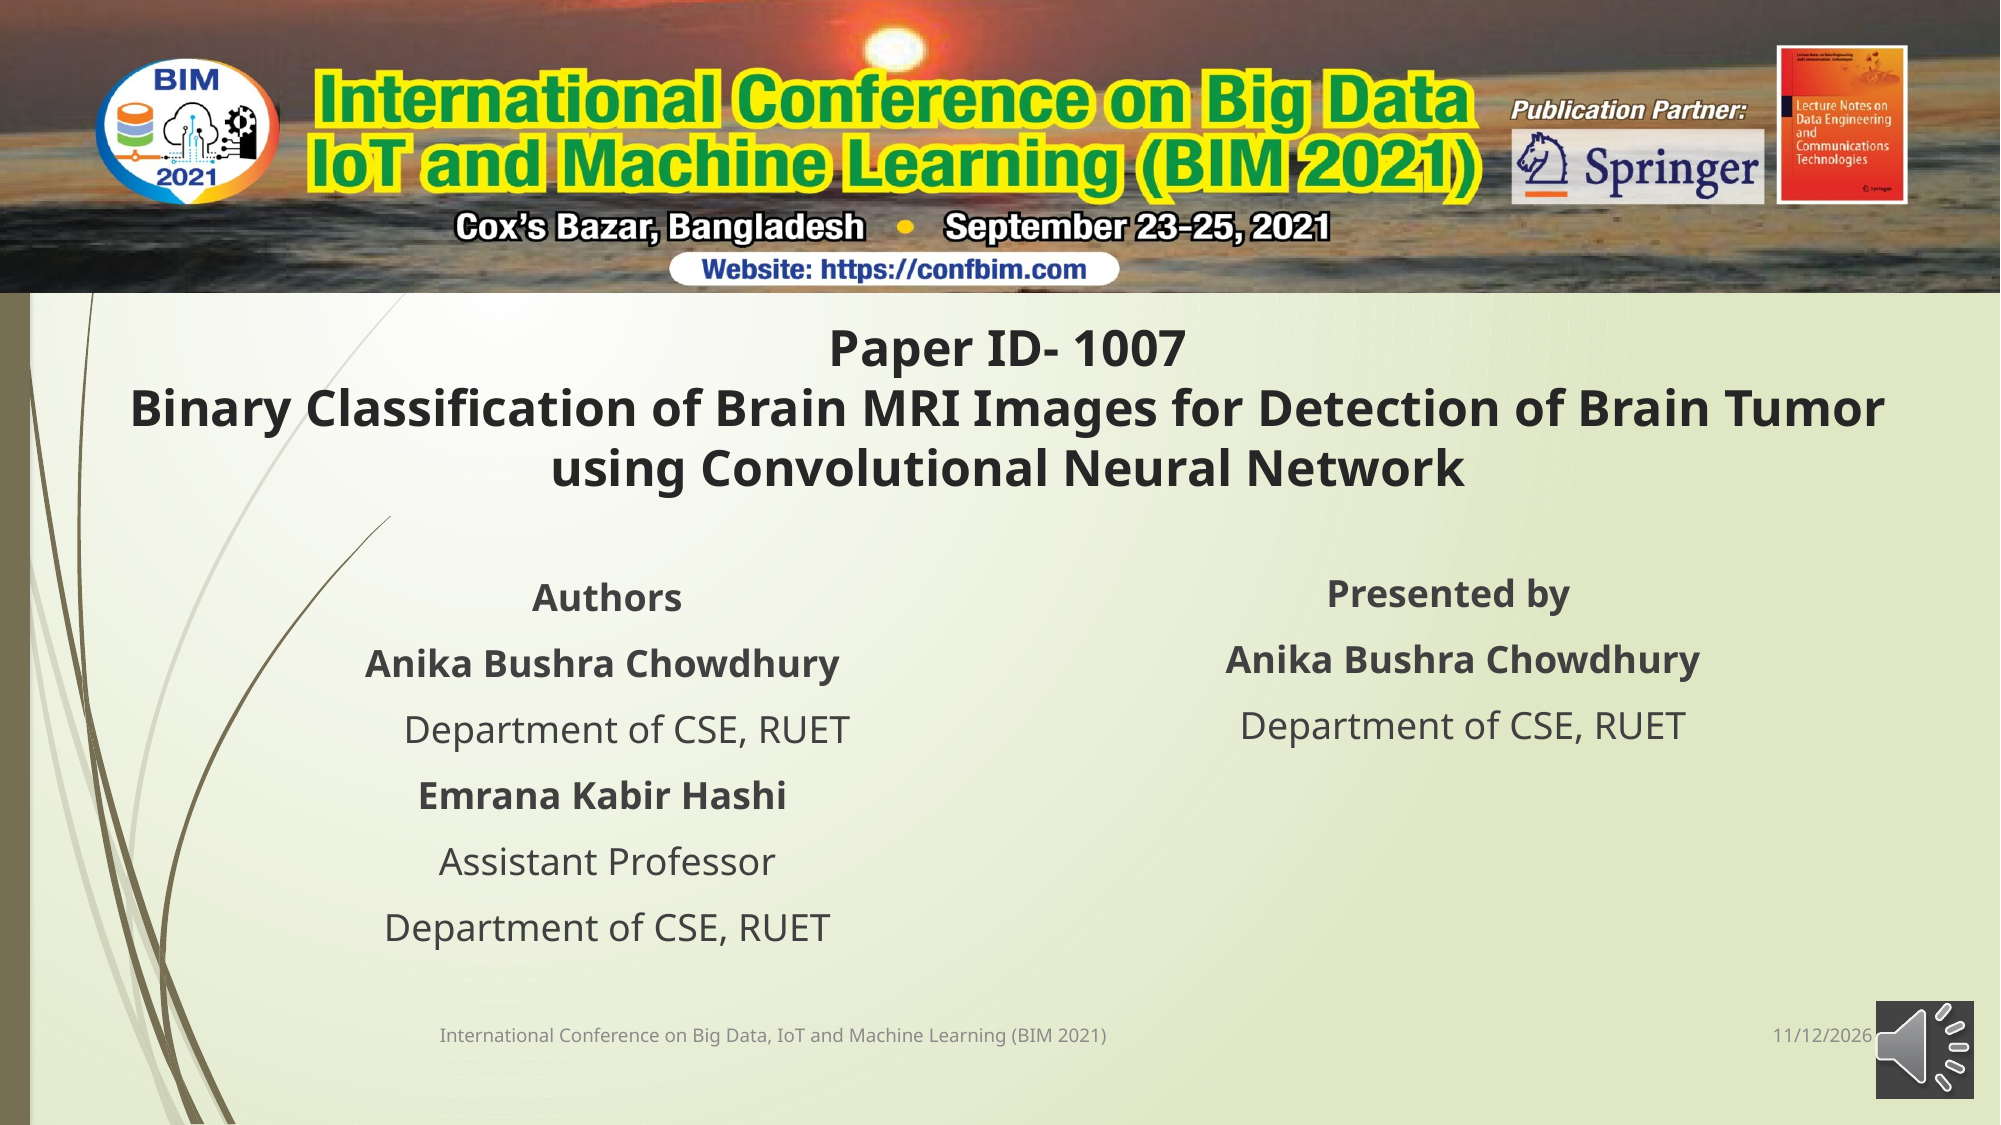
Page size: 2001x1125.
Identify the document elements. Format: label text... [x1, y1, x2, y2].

picture [1874, 999, 1976, 1101]
picture [0, 0, 2000, 293]
list Presented by Anika Bushra Chowdhury Department of CSE, RUET [999, 562, 1888, 991]
footer International Conference on Big Data, IoT and Machine Learning (BIM 2021) [424, 1006, 1675, 1067]
slide_number 13-Sep-21 [1699, 1005, 1870, 1067]
list Authors Anika Bushra Chowdhury Department of CSE, RUET Emrana Kabir Hashi Assistant Professor Department of CSE, RUET [215, 566, 999, 991]
title Paper ID- 1007 Binary Classification of Brain MRI Images for Detection of Brain Tumor using Convolutional Neural Network [87, 308, 1929, 533]
